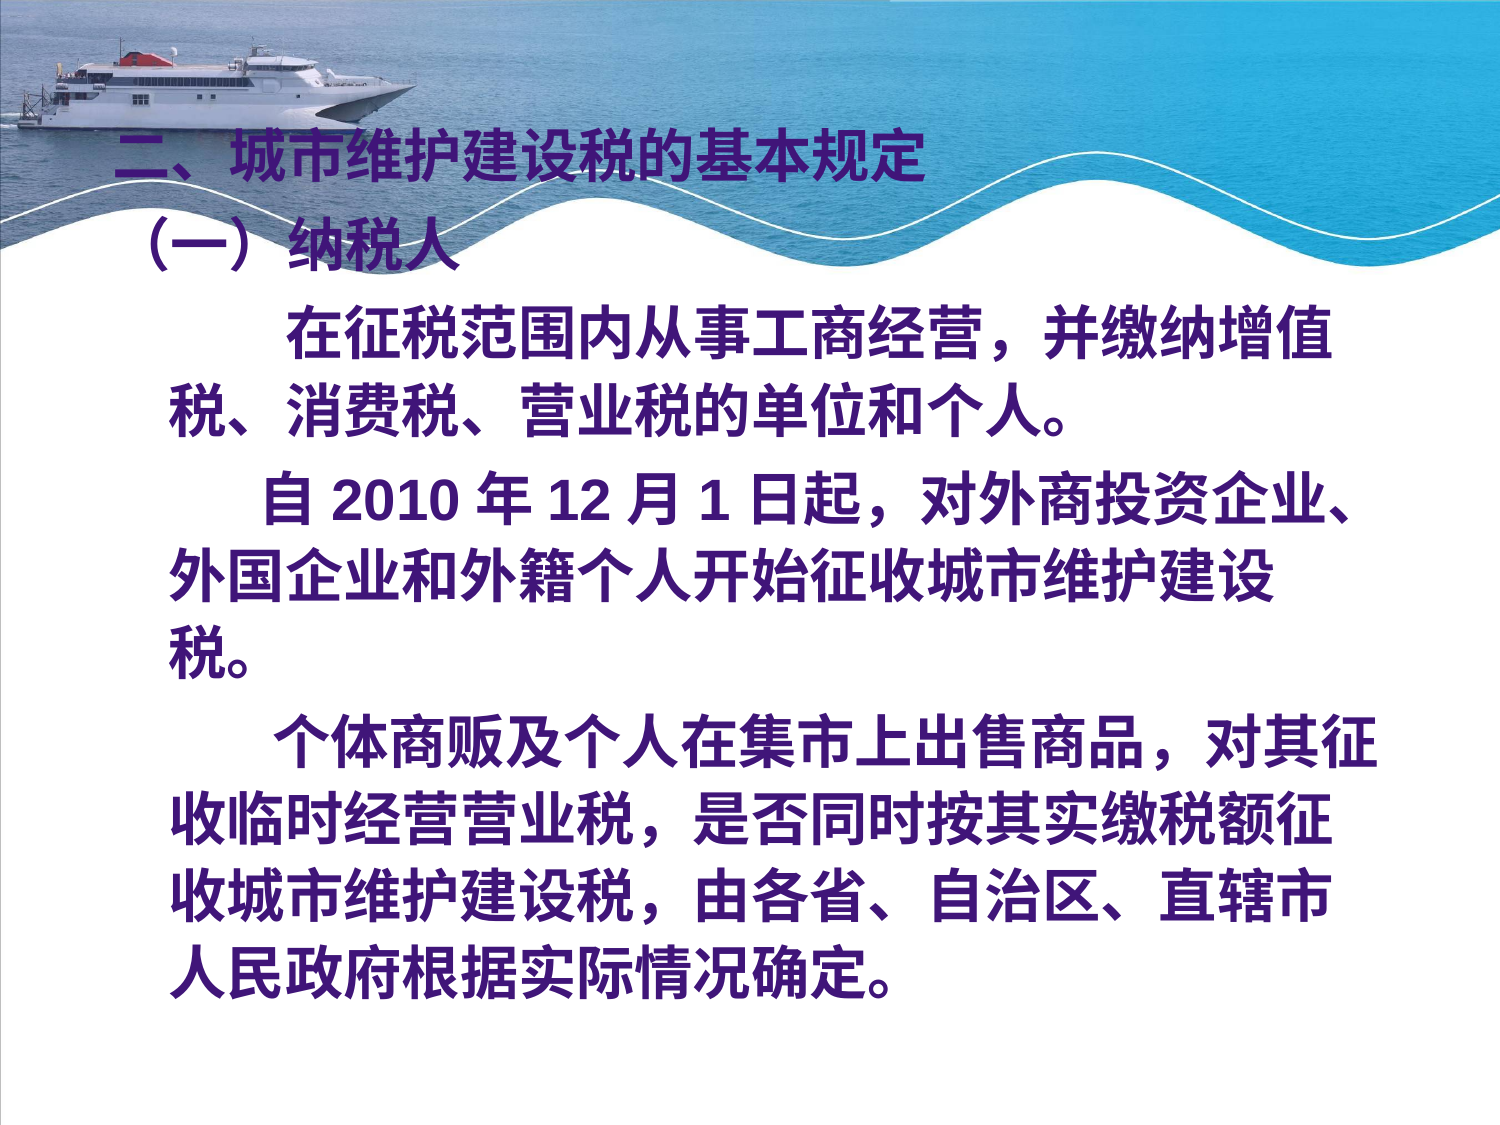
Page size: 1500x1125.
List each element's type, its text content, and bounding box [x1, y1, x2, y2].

picture [0, 0, 1500, 1125]
list 二、城市维护建设税的基本规定 （一）纳税人 在征税范围内从事工商经营，并缴纳增值税、消费税、营业税的单位和个人。 自2010年12月1日起，对外商投资企业、外国企业和外籍个人开始征收城市维护建设税。 个体商贩及个人在集市上出售商品，对其征收临时经营营业税，是否同时按其实缴税额征收城市维护建设税，由各省、自治区、直辖市人民政府根据实际情况确定。 [112, 112, 1388, 1001]
